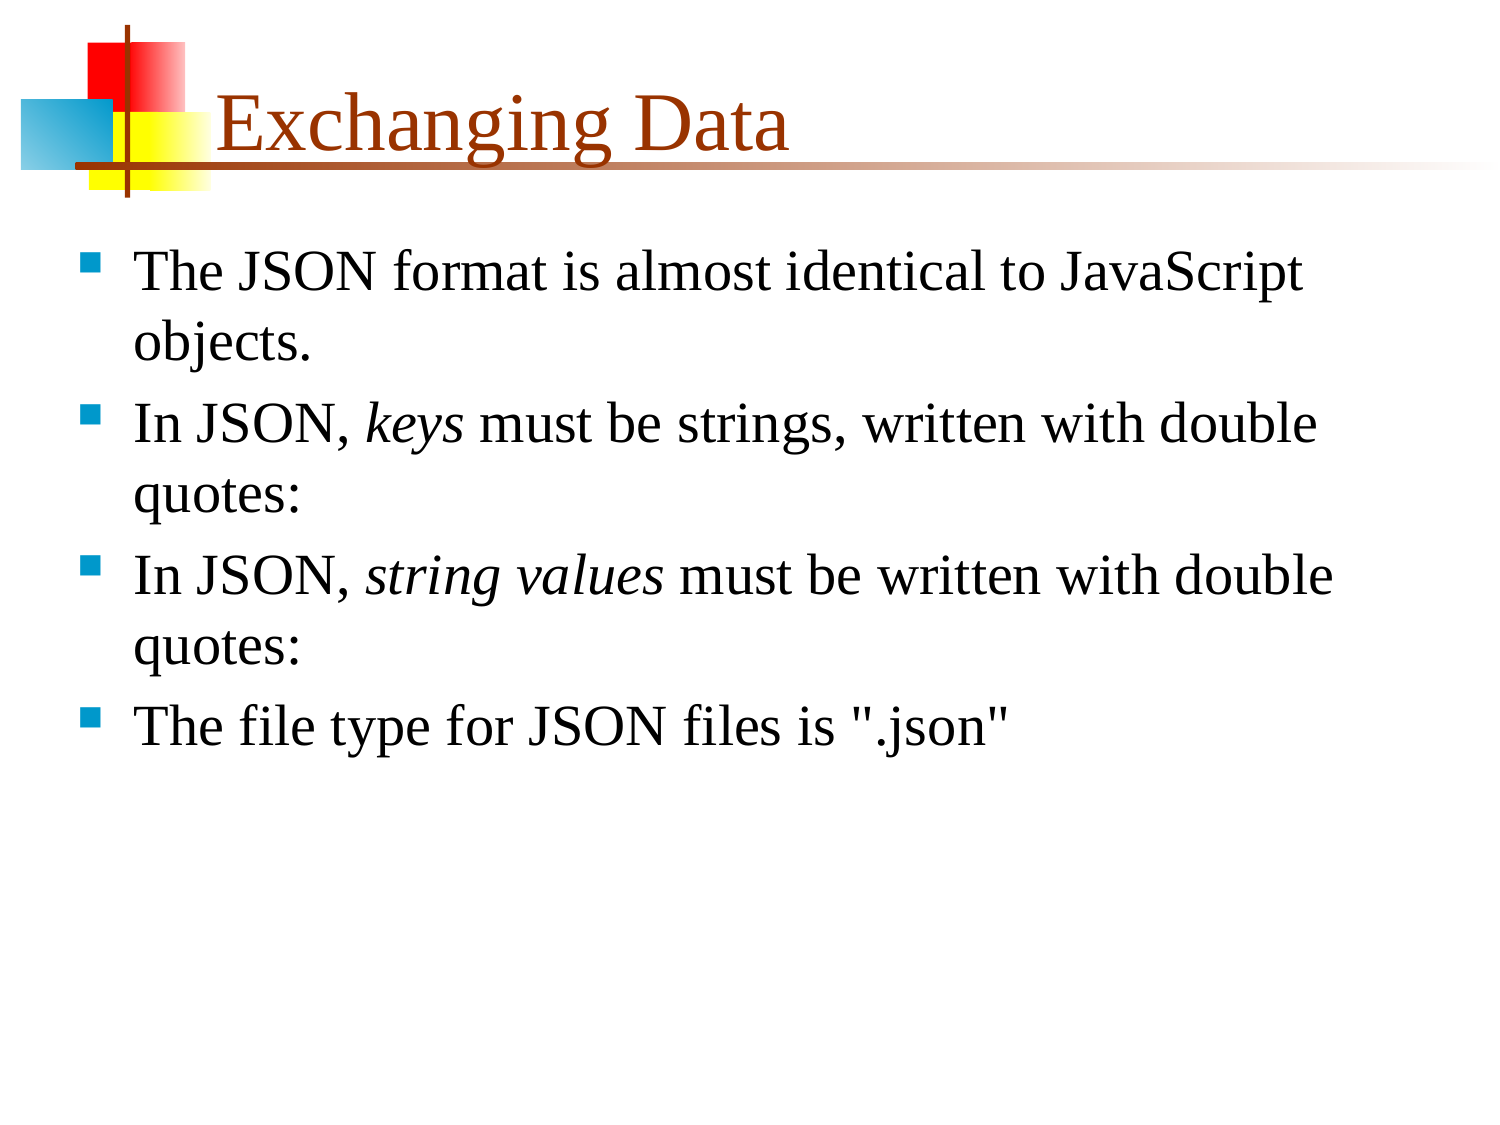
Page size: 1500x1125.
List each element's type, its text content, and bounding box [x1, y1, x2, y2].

title Exchanging Data [200, 37, 1479, 175]
list The JSON format is almost identical to JavaScript objects. In JSON, keys must be strings, written with double quotes: In JSON, string values must be written with double quotes: The file type for JSON files is ".json" [62, 224, 1469, 1006]
